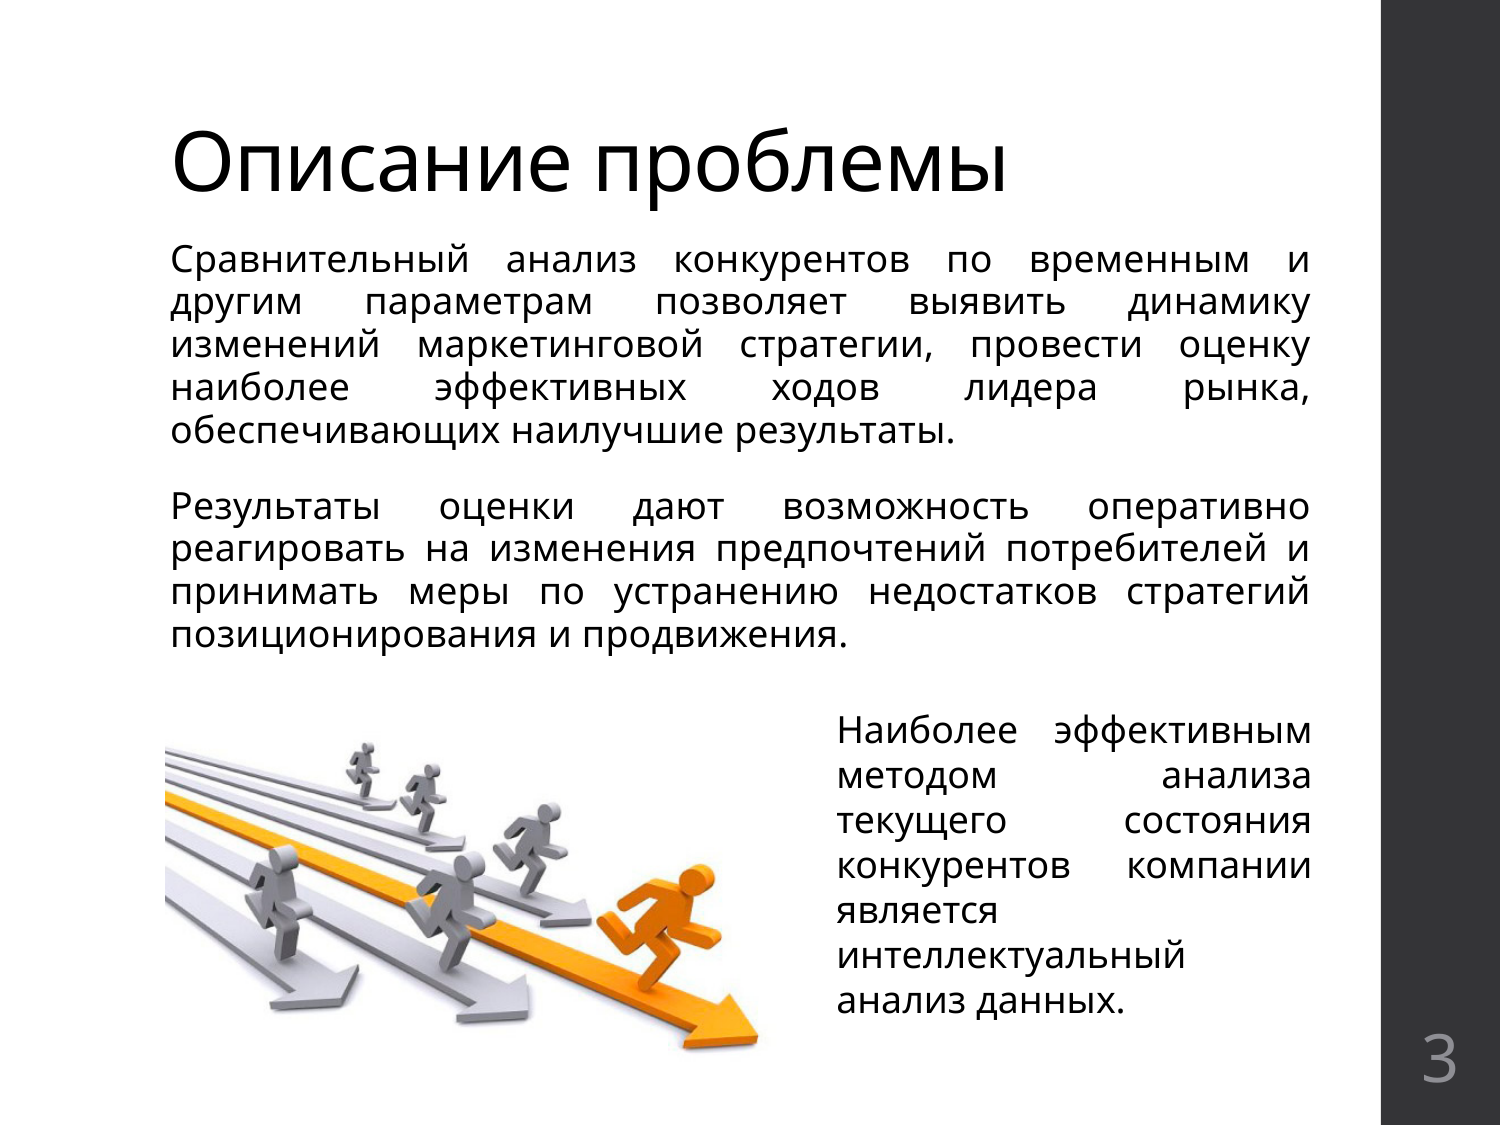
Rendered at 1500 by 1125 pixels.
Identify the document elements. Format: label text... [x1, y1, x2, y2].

picture [165, 731, 794, 1062]
text_box Наиболее эффективным методом анализа текущего состояния конкурентов компании является интеллектуальный анализ данных. [821, 698, 1328, 1074]
title Описание проблемы [155, 0, 1348, 218]
list Сравнительный анализ конкурентов по временным и другим параметрам позволяет выявить динамику изменений маркетинговой стратегии, провести оценку наиболее эффективных ходов лидера рынка, обеспечивающих наилучшие результаты. Результаты оценки дают возможность оперативно реагировать на изменения предпочтений потребителей и принимать меры по устранению недостатков стратегий позиционирования и продвижения. [155, 230, 1328, 757]
slide_number 3 [1384, 1012, 1498, 1110]
